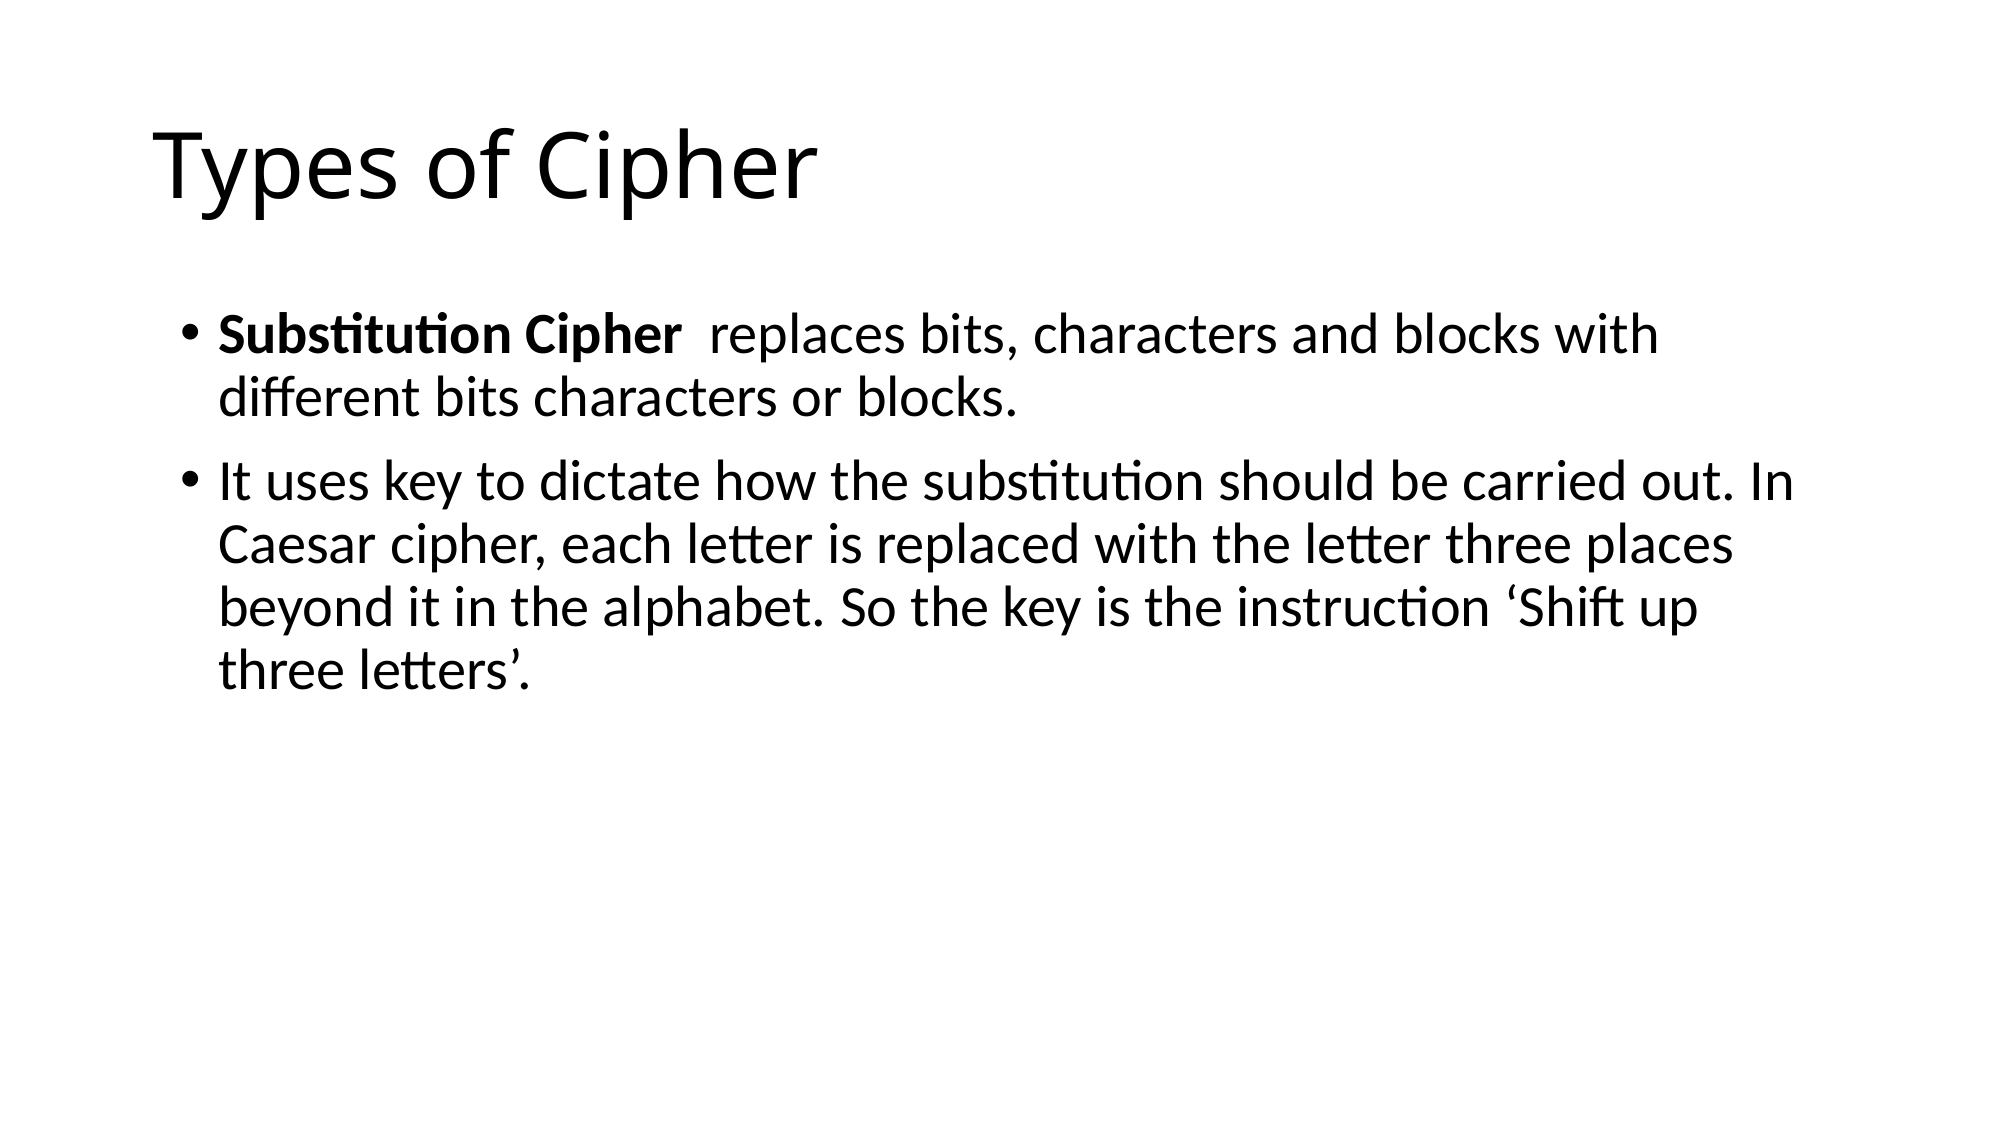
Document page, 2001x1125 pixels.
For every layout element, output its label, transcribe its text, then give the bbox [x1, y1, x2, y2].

list Substitution Cipher replaces bits, characters and blocks with different bits characters or blocks. It uses key to dictate how the substitution should be carried out. In Caesar cipher, each letter is replaced with the letter three places beyond it in the alphabet. So the key is the instruction ‘Shift up three letters’. [165, 296, 1835, 836]
title Types of Cipher [137, 59, 1863, 278]
